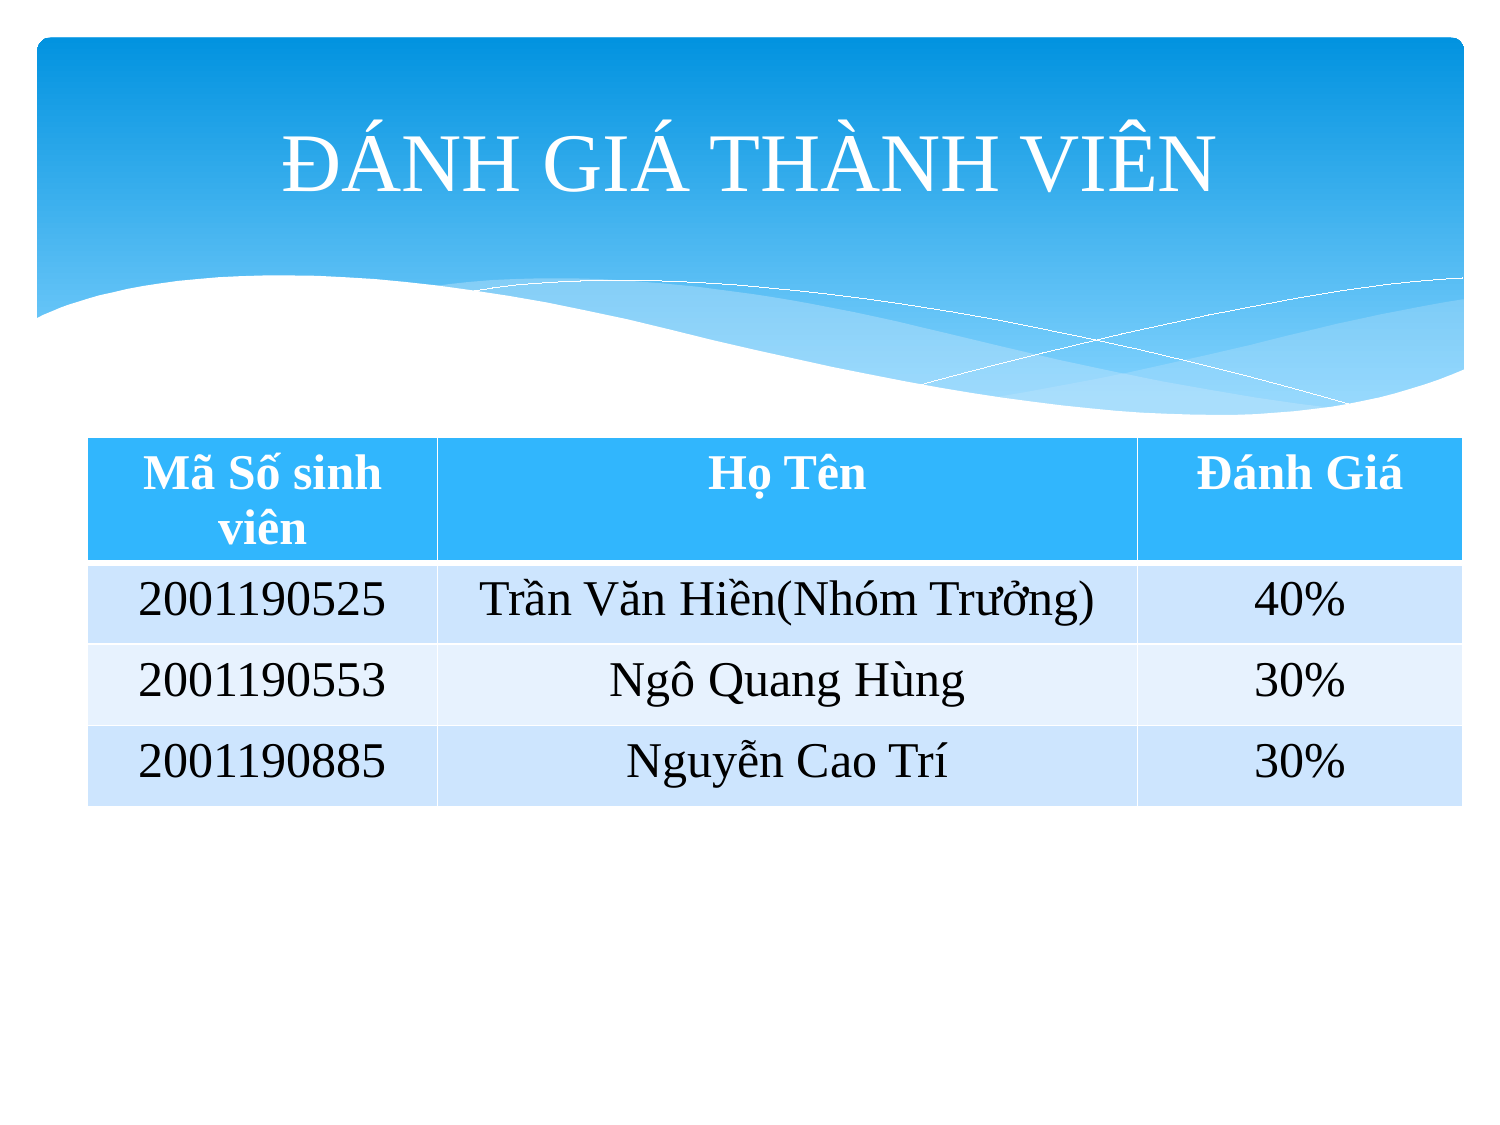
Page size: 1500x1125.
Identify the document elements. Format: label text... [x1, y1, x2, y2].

title ĐÁNH GIÁ THÀNH VIÊN [75, 55, 1425, 261]
table_cell 2001190553 [88, 645, 437, 725]
table_header Đánh Giá [1138, 438, 1462, 560]
table_header Mã Số sinh viên [88, 438, 437, 560]
table_cell Nguyễn Cao Trí [438, 726, 1137, 806]
table_header Họ Tên [438, 438, 1137, 560]
table_cell 30% [1138, 726, 1462, 806]
table_cell Ngô Quang Hùng [438, 645, 1137, 725]
table_cell 2001190525 [88, 566, 437, 643]
table_cell 30% [1138, 645, 1462, 725]
table_cell Trần Văn Hiền(Nhóm Trưởng) [438, 566, 1137, 643]
table_cell 40% [1138, 566, 1462, 643]
table_cell 2001190885 [88, 726, 437, 806]
